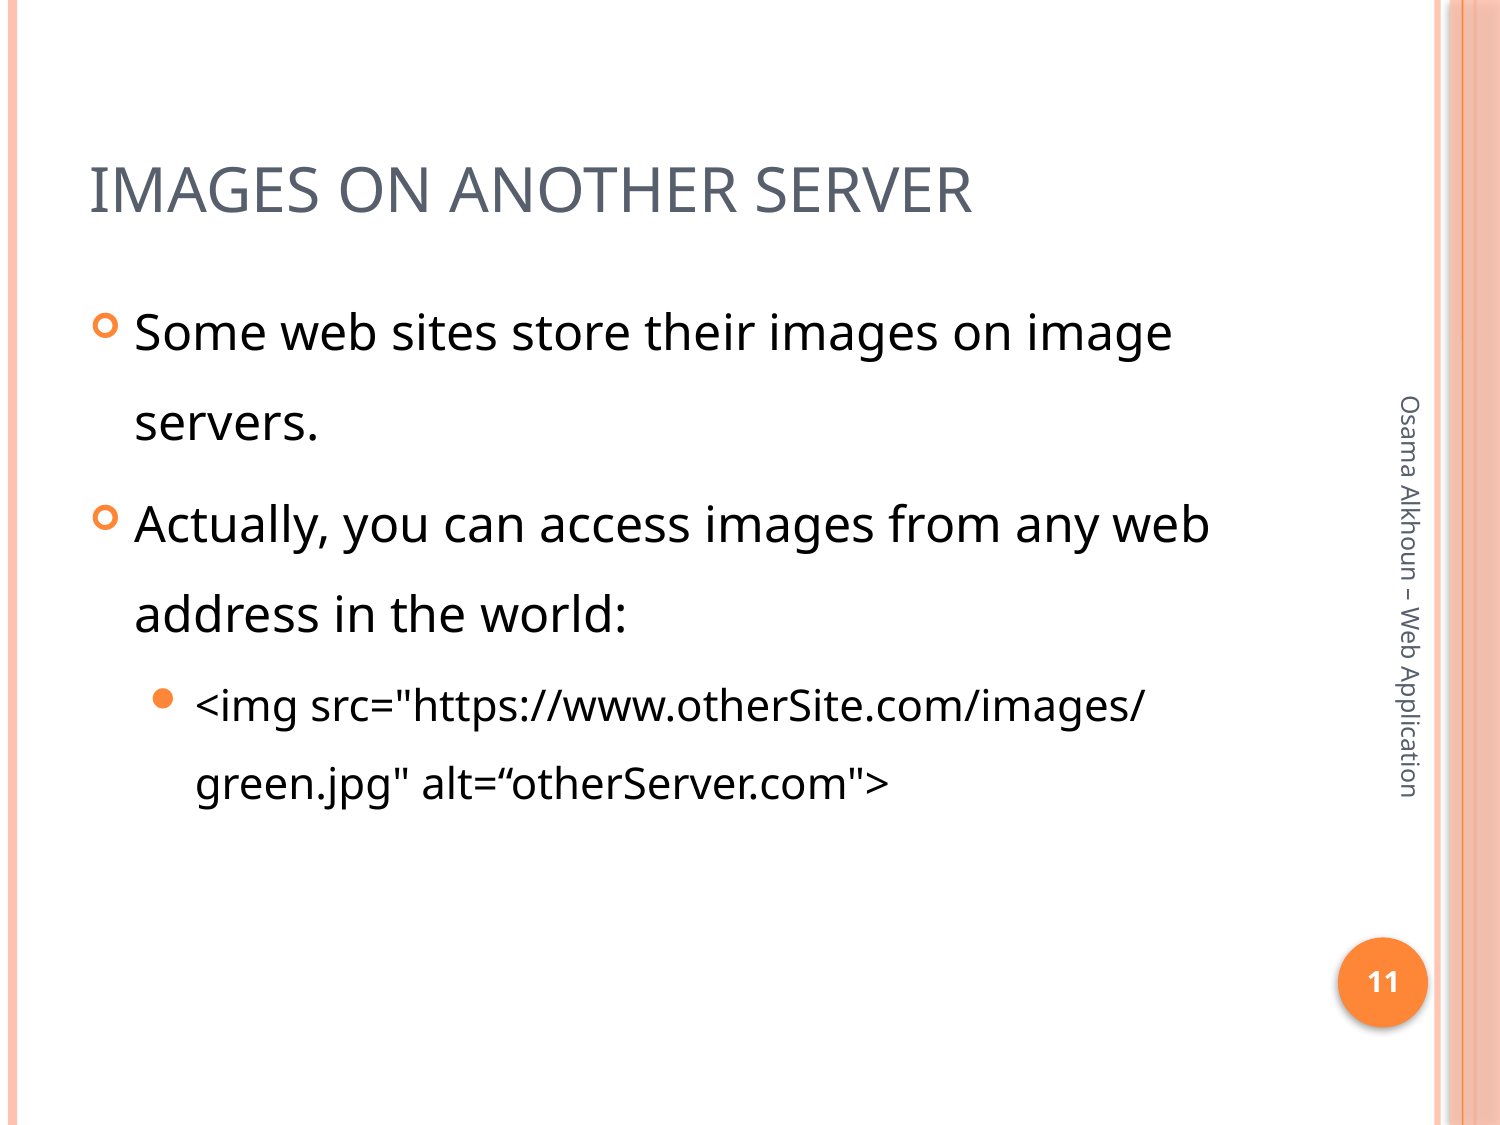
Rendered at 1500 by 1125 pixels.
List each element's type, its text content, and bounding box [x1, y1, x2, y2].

footer Osama Alkhoun – Web Application [1379, 380, 1440, 906]
slide_number 11 [1333, 940, 1434, 1027]
list Some web sites store their images on image servers. Actually, you can access images from any web address in the world: <img src="https://www.otherSite.com/images/green.jpg" alt=“otherServer.com"> [75, 262, 1329, 1062]
title Images on Another Server [75, 45, 1300, 233]
